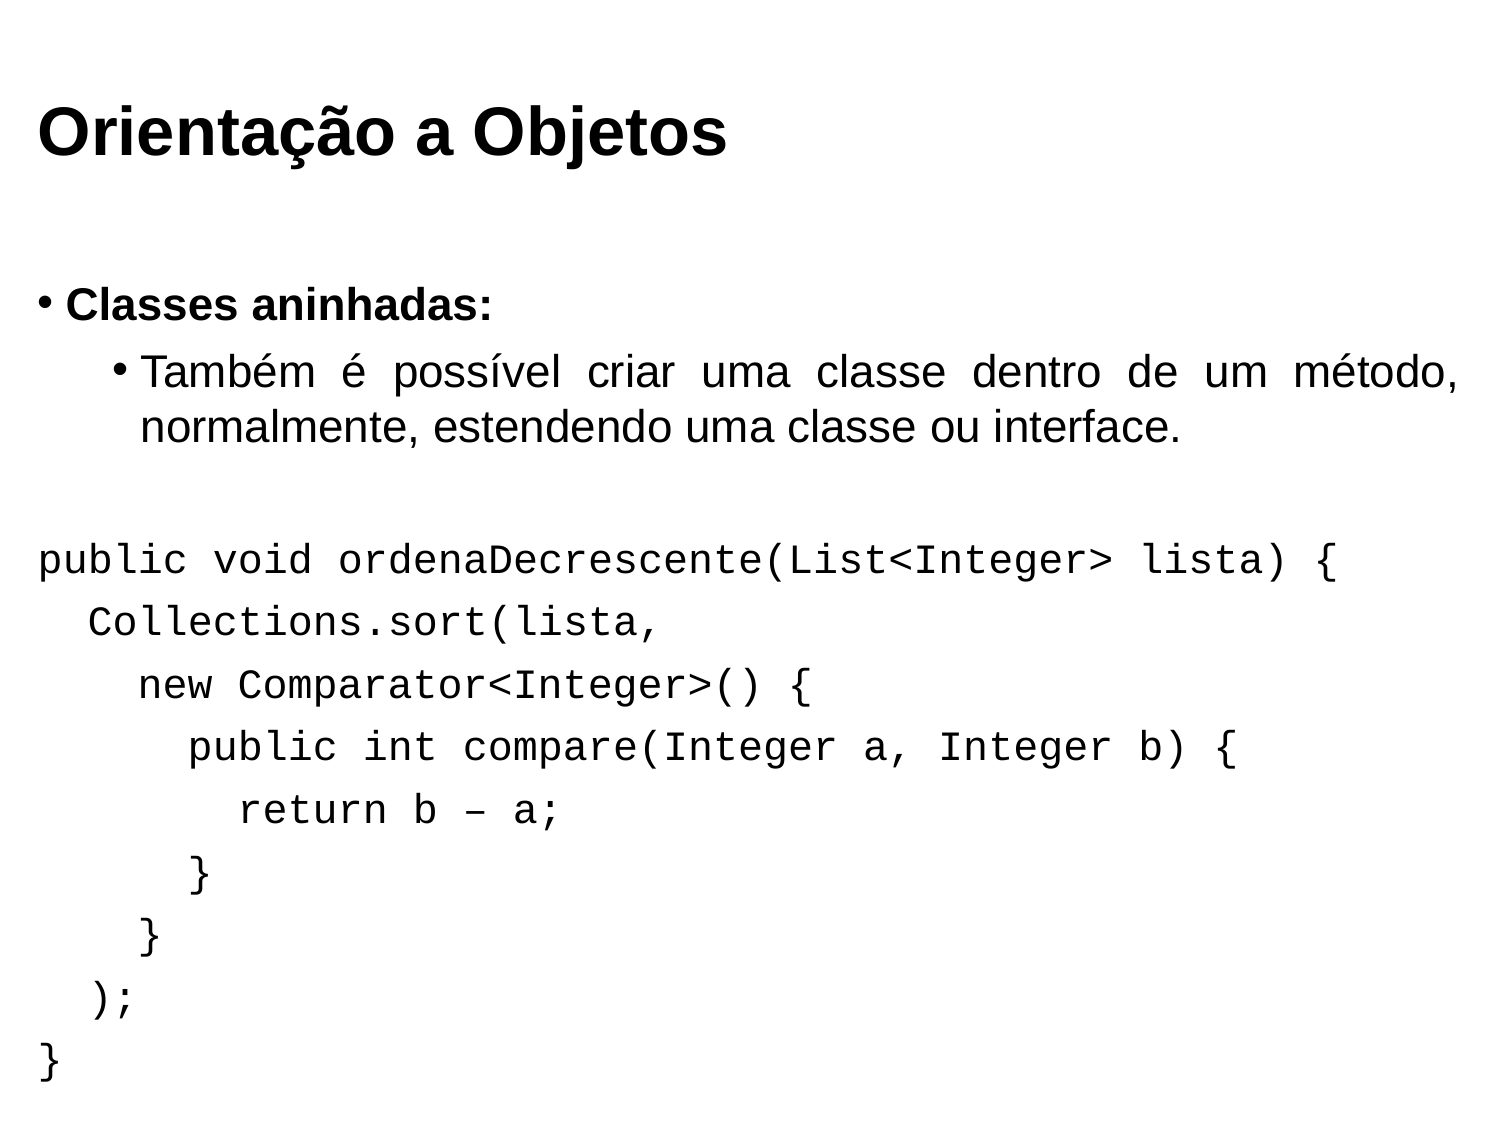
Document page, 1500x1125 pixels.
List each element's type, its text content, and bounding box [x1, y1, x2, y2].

text_box Classes aninhadas: Também é possível criar uma classe dentro de um método, normalmente, estendendo uma classe ou interface. public void ordenaDecrescente(List<Integer> lista) { Collections.sort(lista, new Comparator<Integer>() { public int compare(Integer a, Integer b) { return b – a; } } ); } [22, 266, 1475, 1125]
text_box Orientação a Objetos [22, 24, 1475, 242]
